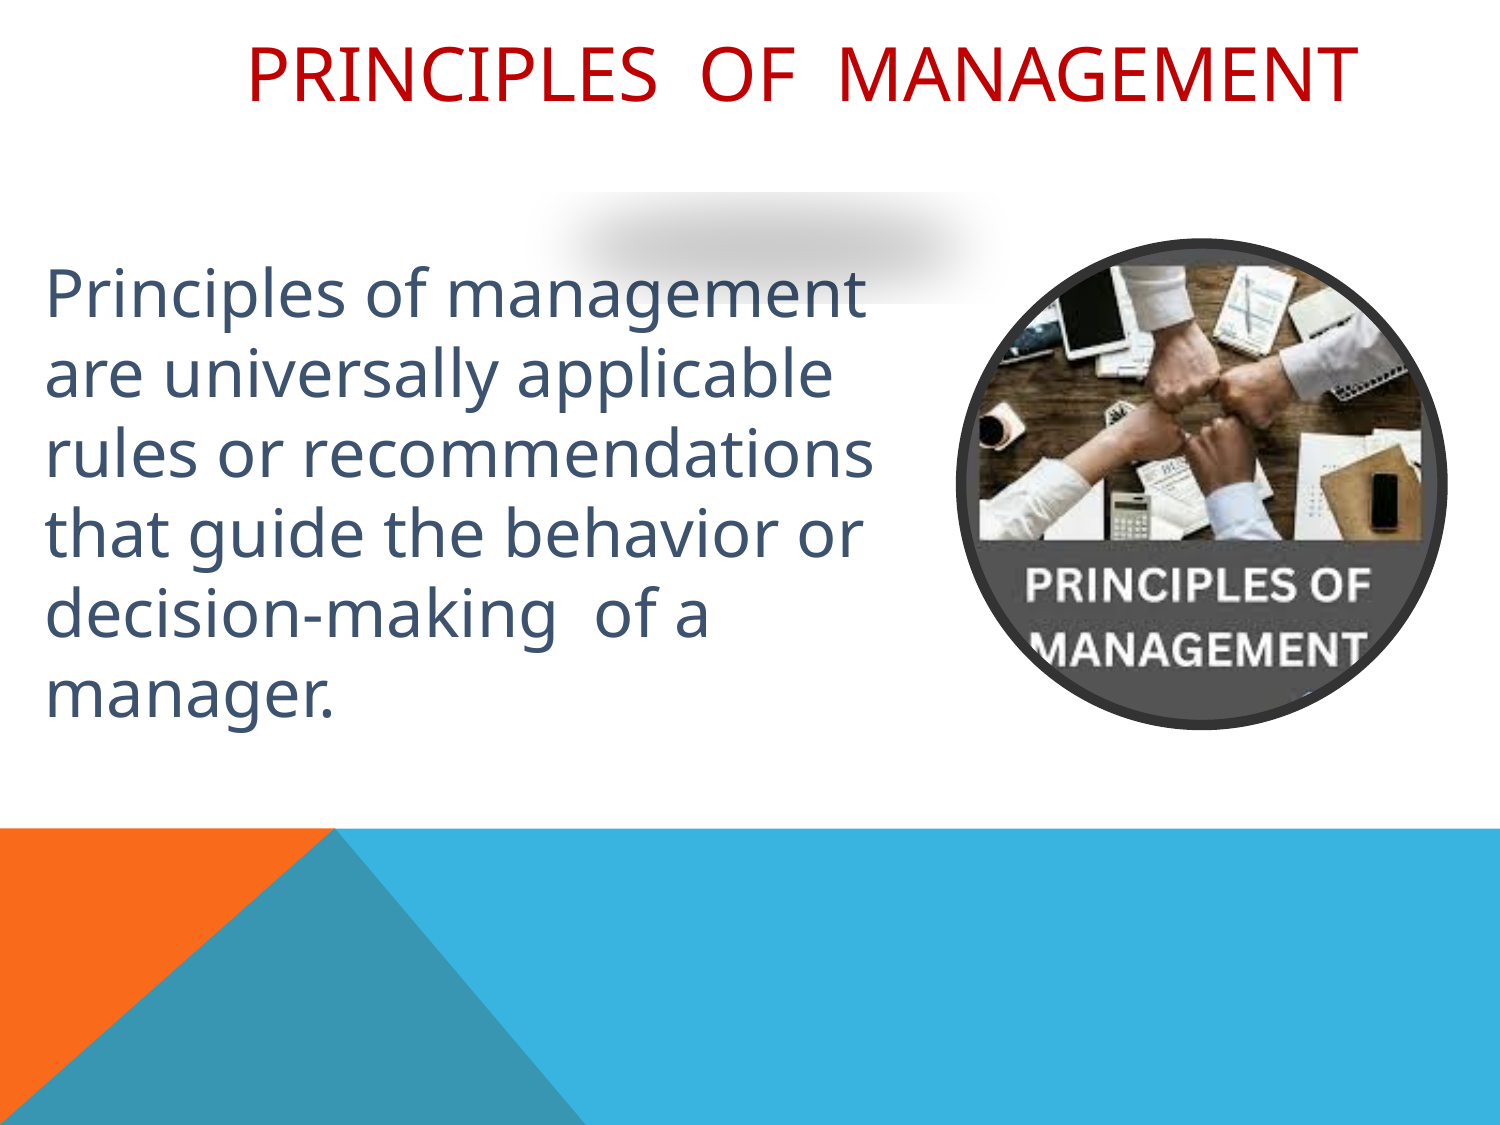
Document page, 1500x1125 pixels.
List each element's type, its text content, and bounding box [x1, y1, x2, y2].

picture [960, 243, 1443, 726]
text_box PRINCIPLES OF MANAGEMENT [230, 19, 1424, 124]
text_box Principles of management are universally applicable rules or recommendations that guide the behavior or decision-making of a manager. [29, 243, 939, 738]
